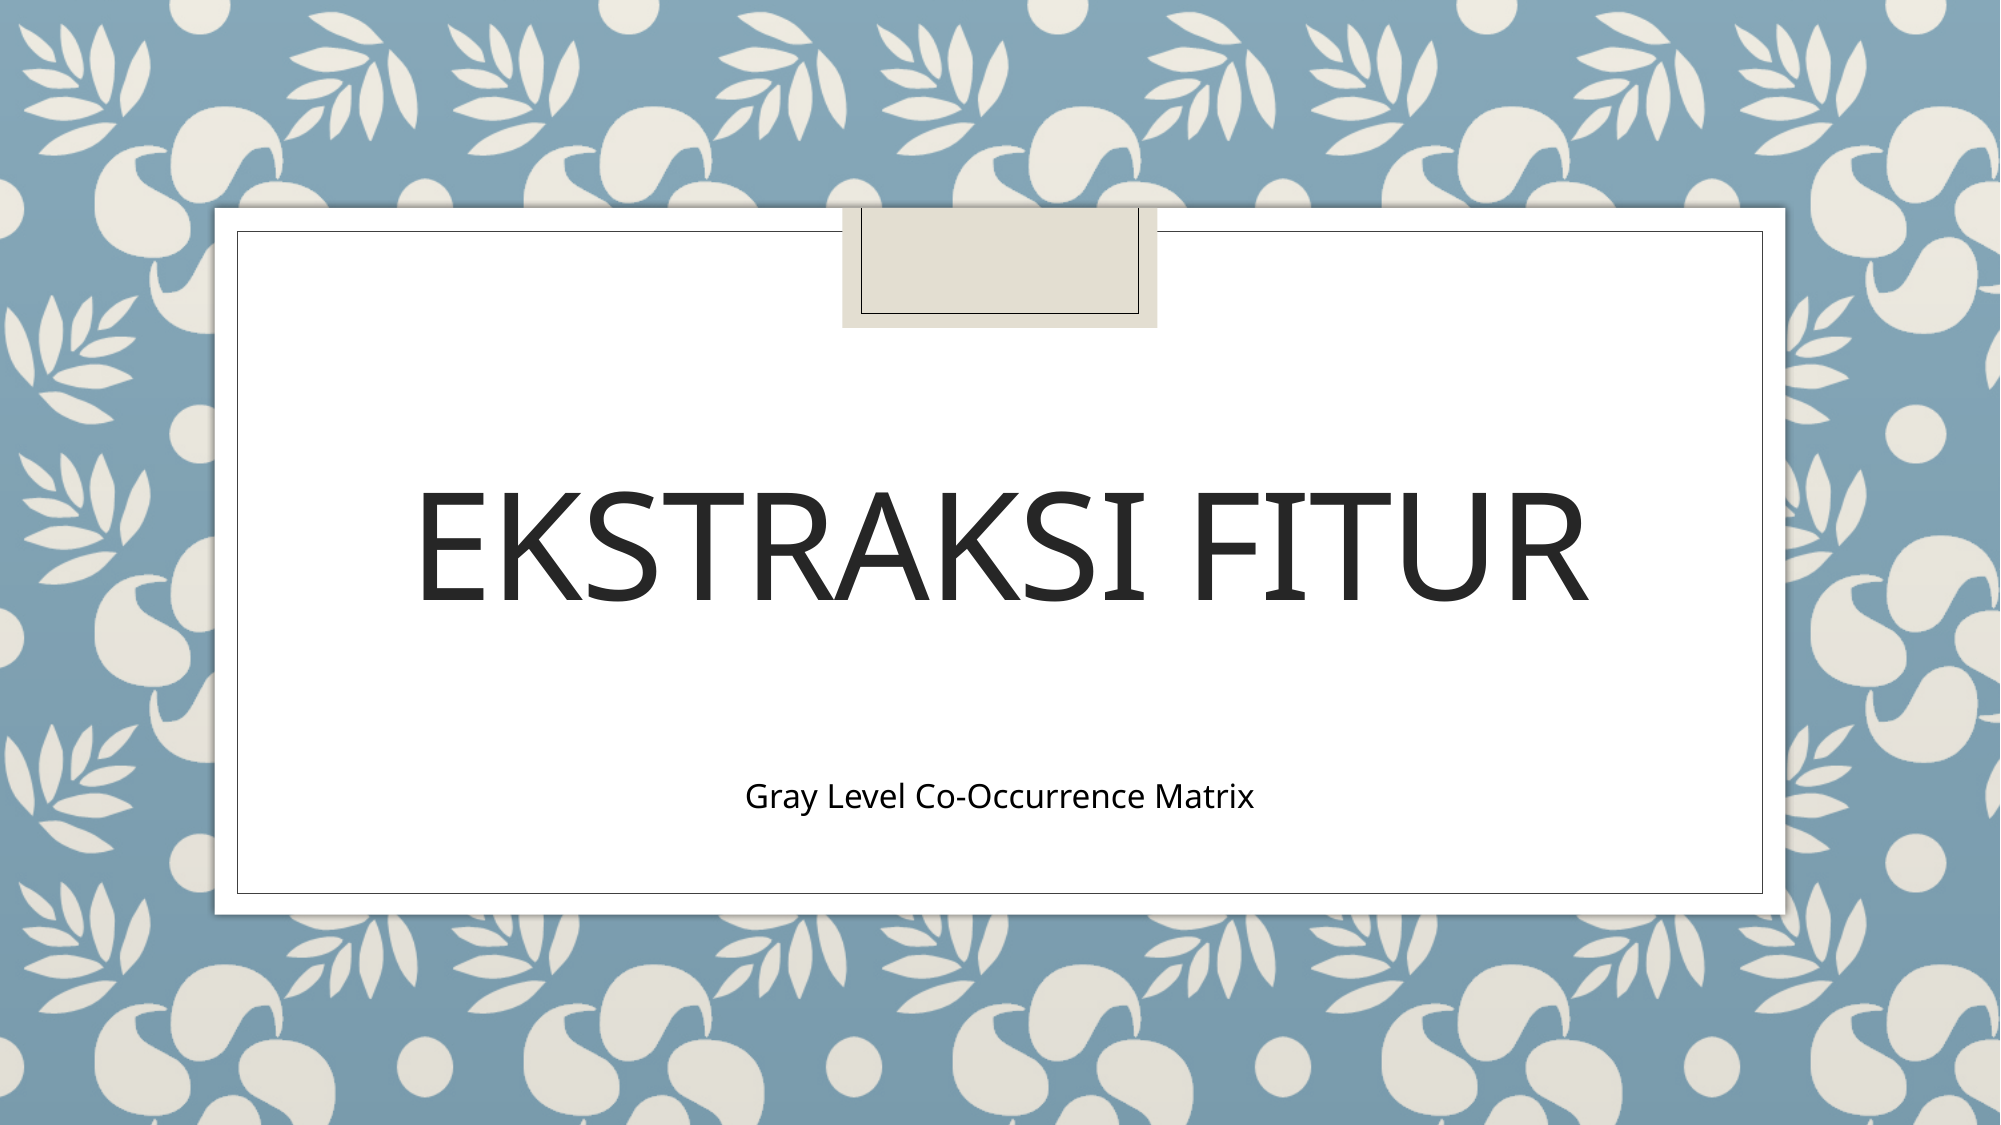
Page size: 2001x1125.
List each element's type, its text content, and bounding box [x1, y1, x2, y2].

list Gray Level Co-Occurrence Matrix [256, 768, 1745, 844]
title EKSTRAKSI FITUR [256, 343, 1745, 768]
